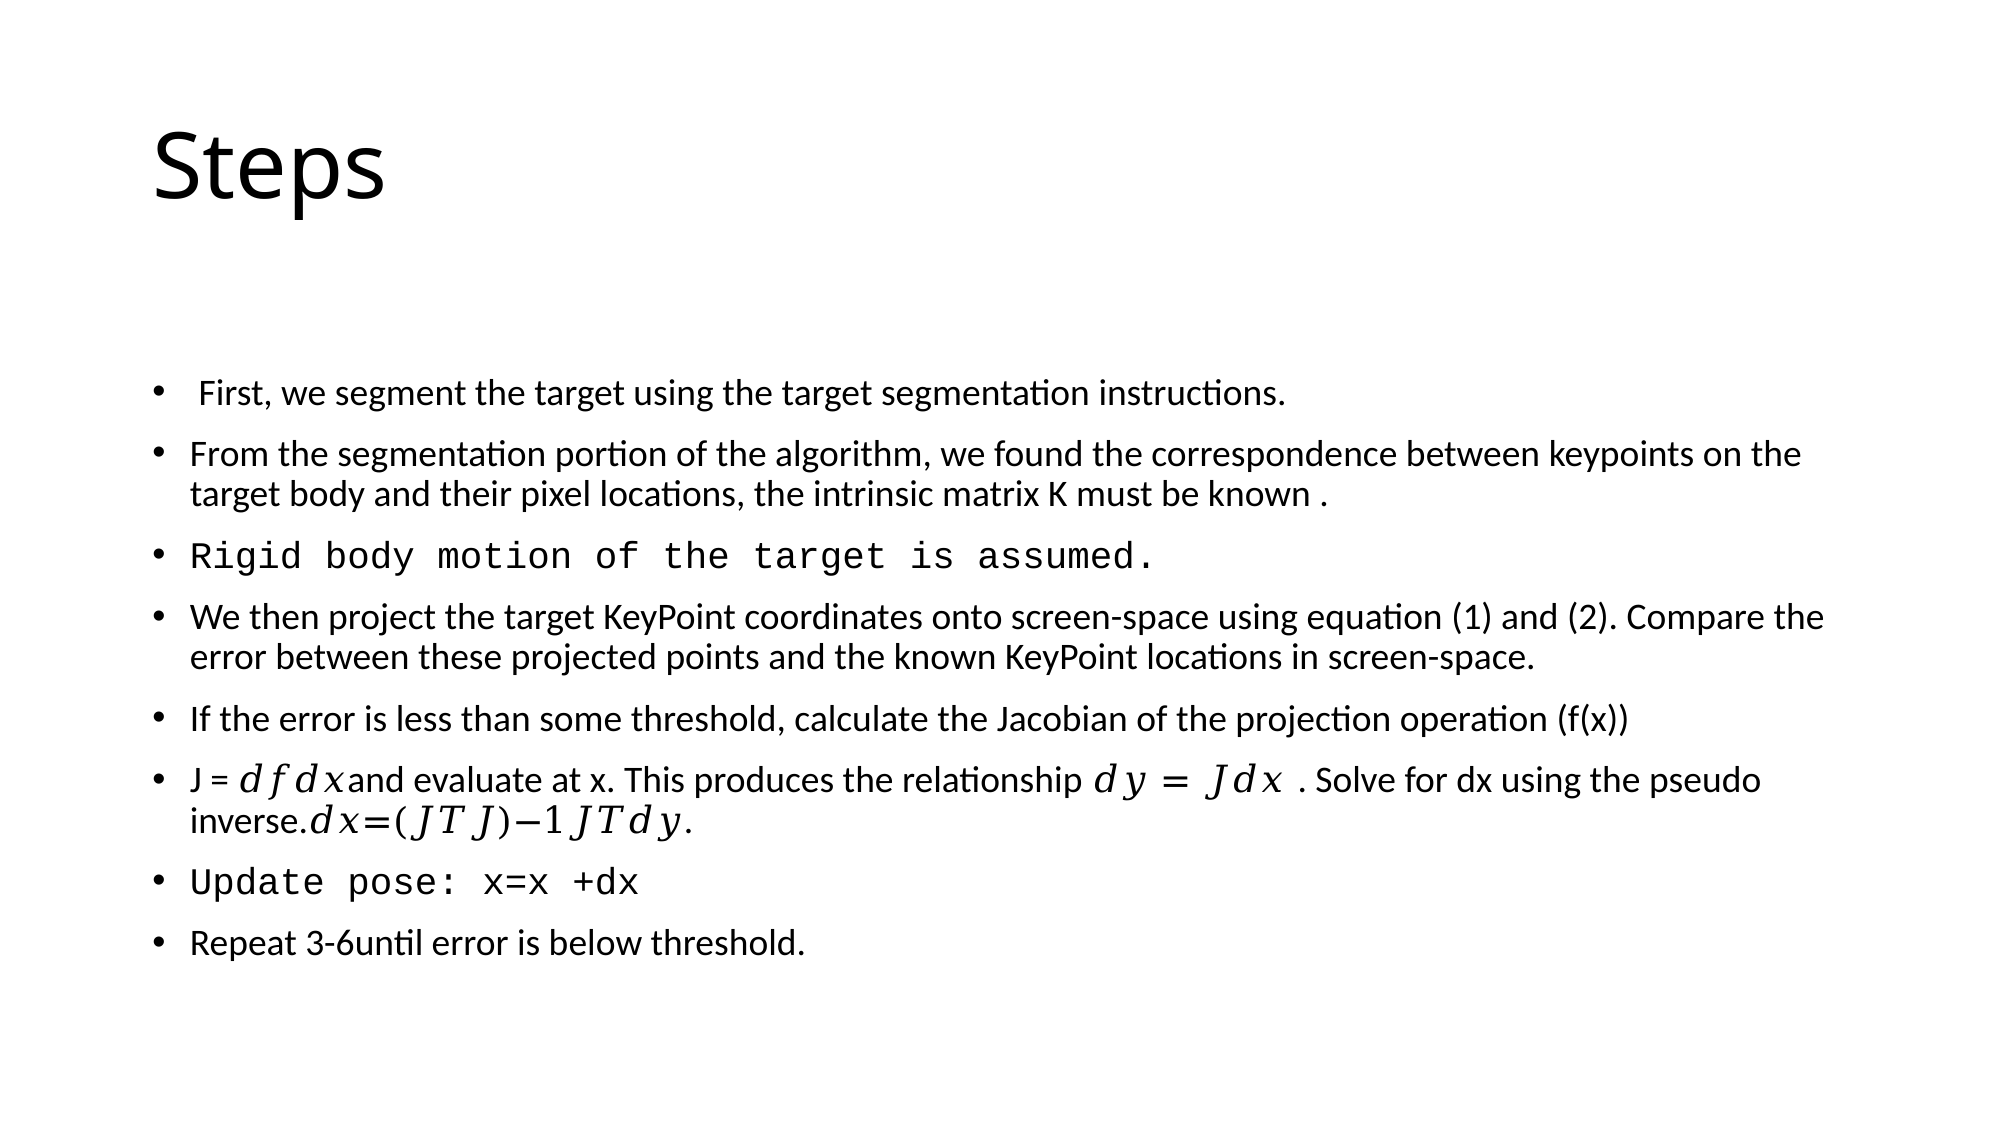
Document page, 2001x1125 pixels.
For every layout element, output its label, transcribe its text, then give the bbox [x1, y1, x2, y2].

list First, we segment the target using the target segmentation instructions. From the segmentation portion of the algorithm, we found the correspondence between keypoints on the target body and their pixel locations, the intrinsic matrix K must be known . Rigid body motion of the target is assumed. We then project the target KeyPoint coordinates onto screen-space using equation (1) and (2). Compare the error between these projected points and the known KeyPoint locations in screen-space. If the error is less than some threshold, calculate the Jacobian of the projection operation (f(x)) J = 𝑑𝑓𝑑𝑥and evaluate at x. This produces the relationship 𝑑𝑦 = 𝐽𝑑𝑥 . Solve for dx using the pseudo inverse.𝑑𝑥=(𝐽𝑇𝐽)−1𝐽𝑇𝑑𝑦. Update pose: x=x +dx Repeat 3-6until error is below threshold. [137, 299, 1863, 1014]
title Steps [137, 59, 1863, 278]
